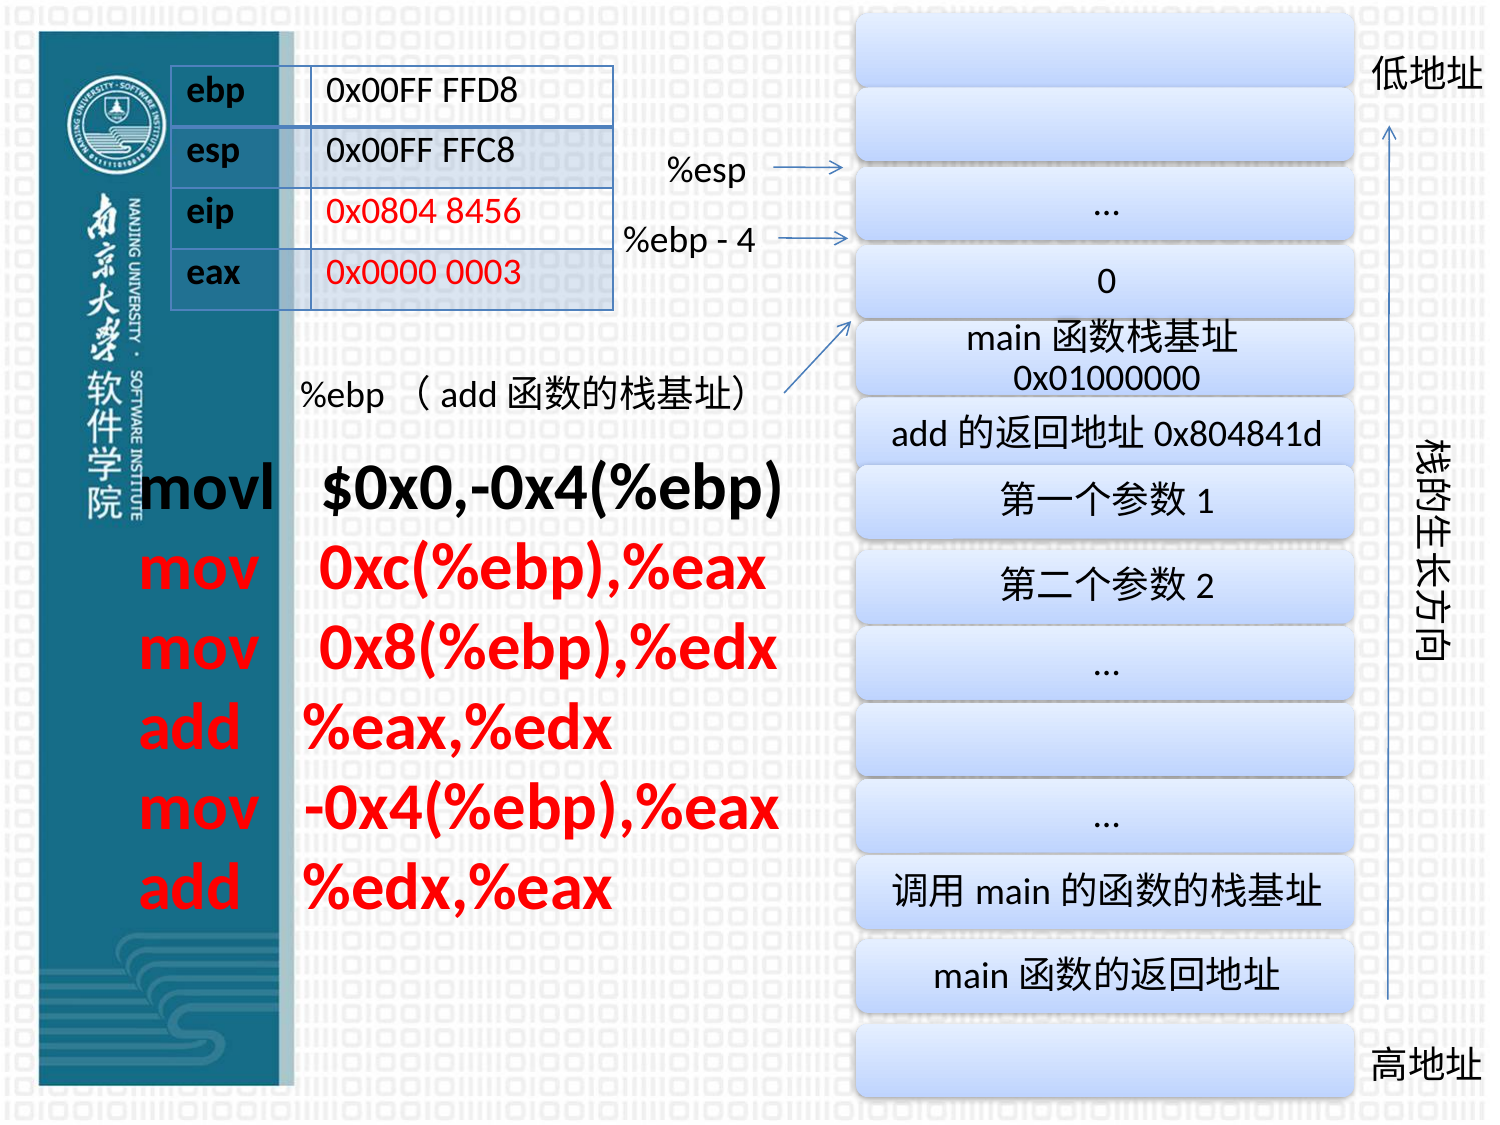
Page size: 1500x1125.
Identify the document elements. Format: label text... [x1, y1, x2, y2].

table_header 0x00FF FFD8 [312, 67, 612, 125]
table_cell eip [172, 189, 310, 248]
title movl $0x0,-0x4(%ebp) mov 0xc(%ebp),%eax mov 0x8(%ebp),%edx add %eax,%edx mov -0x4(%ebp),%eax add %edx,%eax [123, 424, 809, 941]
text_box %ebp（add函数的栈基址） [285, 363, 785, 423]
text_box 高地址 [1362, 1033, 1499, 1094]
table_cell eax [172, 250, 310, 309]
text_box 低地址 [1362, 42, 1500, 103]
picture [0, 0, 855, 1125]
picture [1355, 0, 1500, 1125]
text_box %esp [652, 137, 774, 197]
table_cell 0x0804 8456 [312, 189, 612, 248]
table_cell 0x00FF FFC8 [312, 129, 612, 187]
text_box 栈的生长方向 [1395, 423, 1465, 667]
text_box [773, 320, 852, 394]
table_header ebp [172, 67, 310, 125]
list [855, 0, 1355, 1125]
table_cell 0x0000 0003 [312, 250, 612, 309]
table_cell esp [172, 129, 310, 187]
text_box %ebp - 4 [614, 208, 779, 268]
